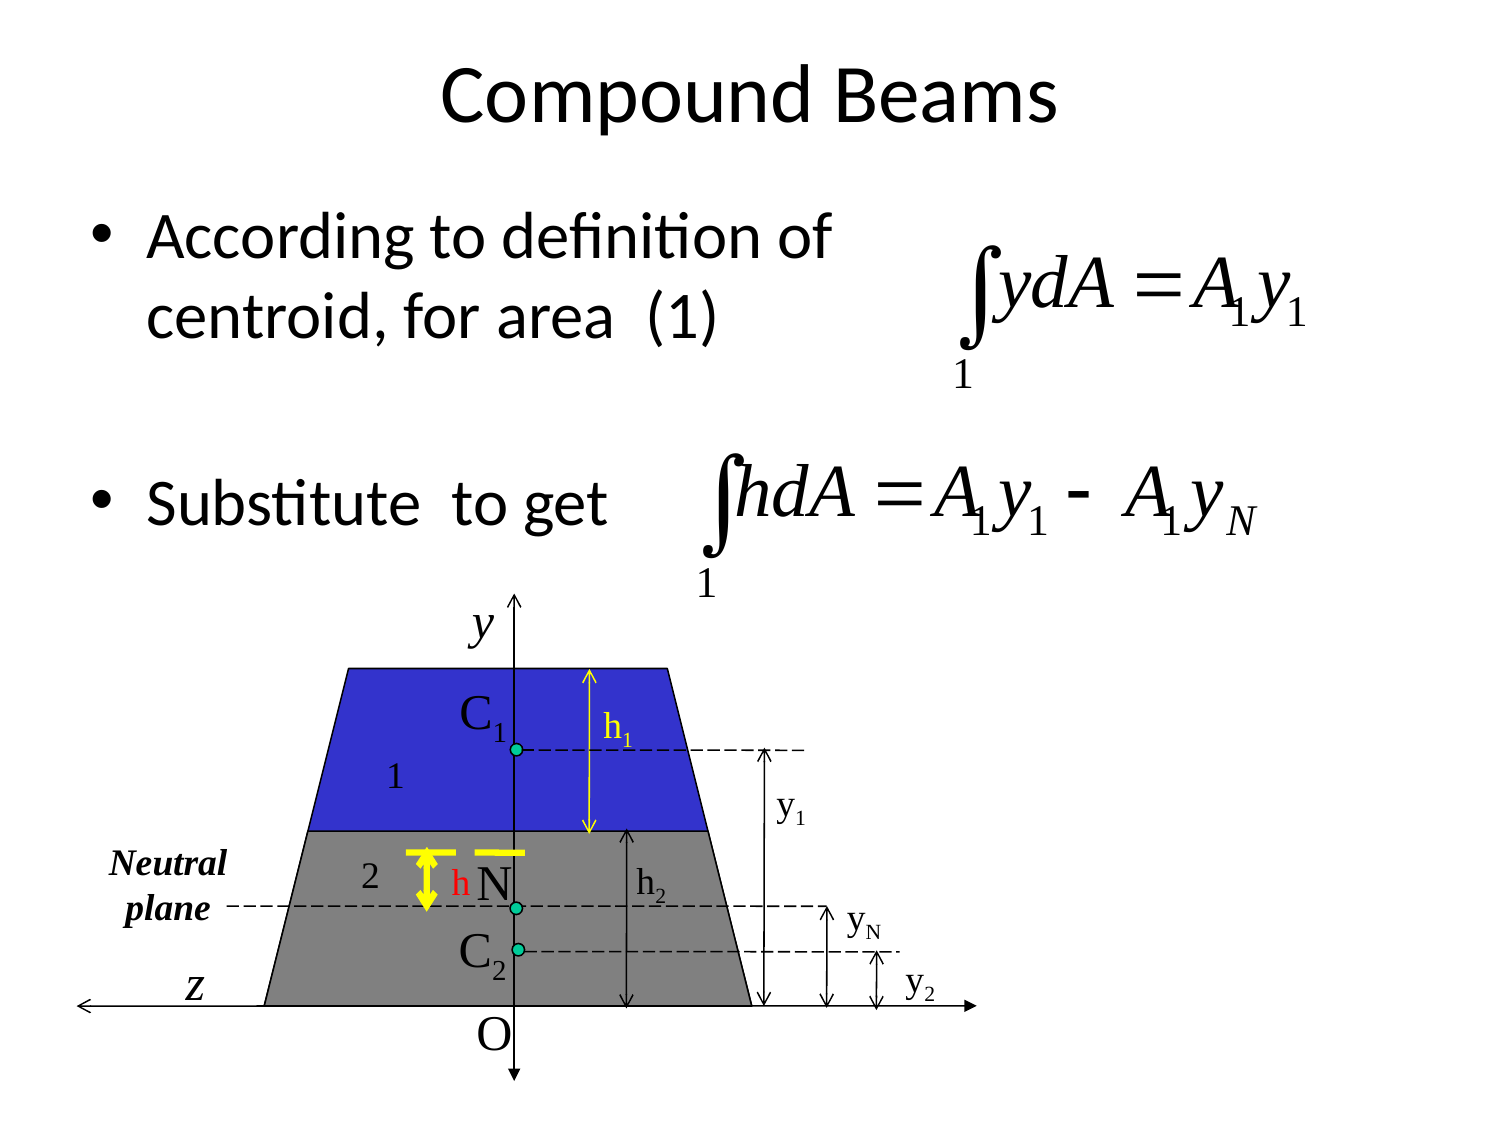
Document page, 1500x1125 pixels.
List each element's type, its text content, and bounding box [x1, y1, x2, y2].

list According to definition of centroid, for area (1) Substitute to get [75, 184, 880, 580]
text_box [935, 219, 1318, 402]
title Compound Beams [75, 0, 1425, 183]
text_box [678, 428, 1274, 610]
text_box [76, 580, 977, 1082]
